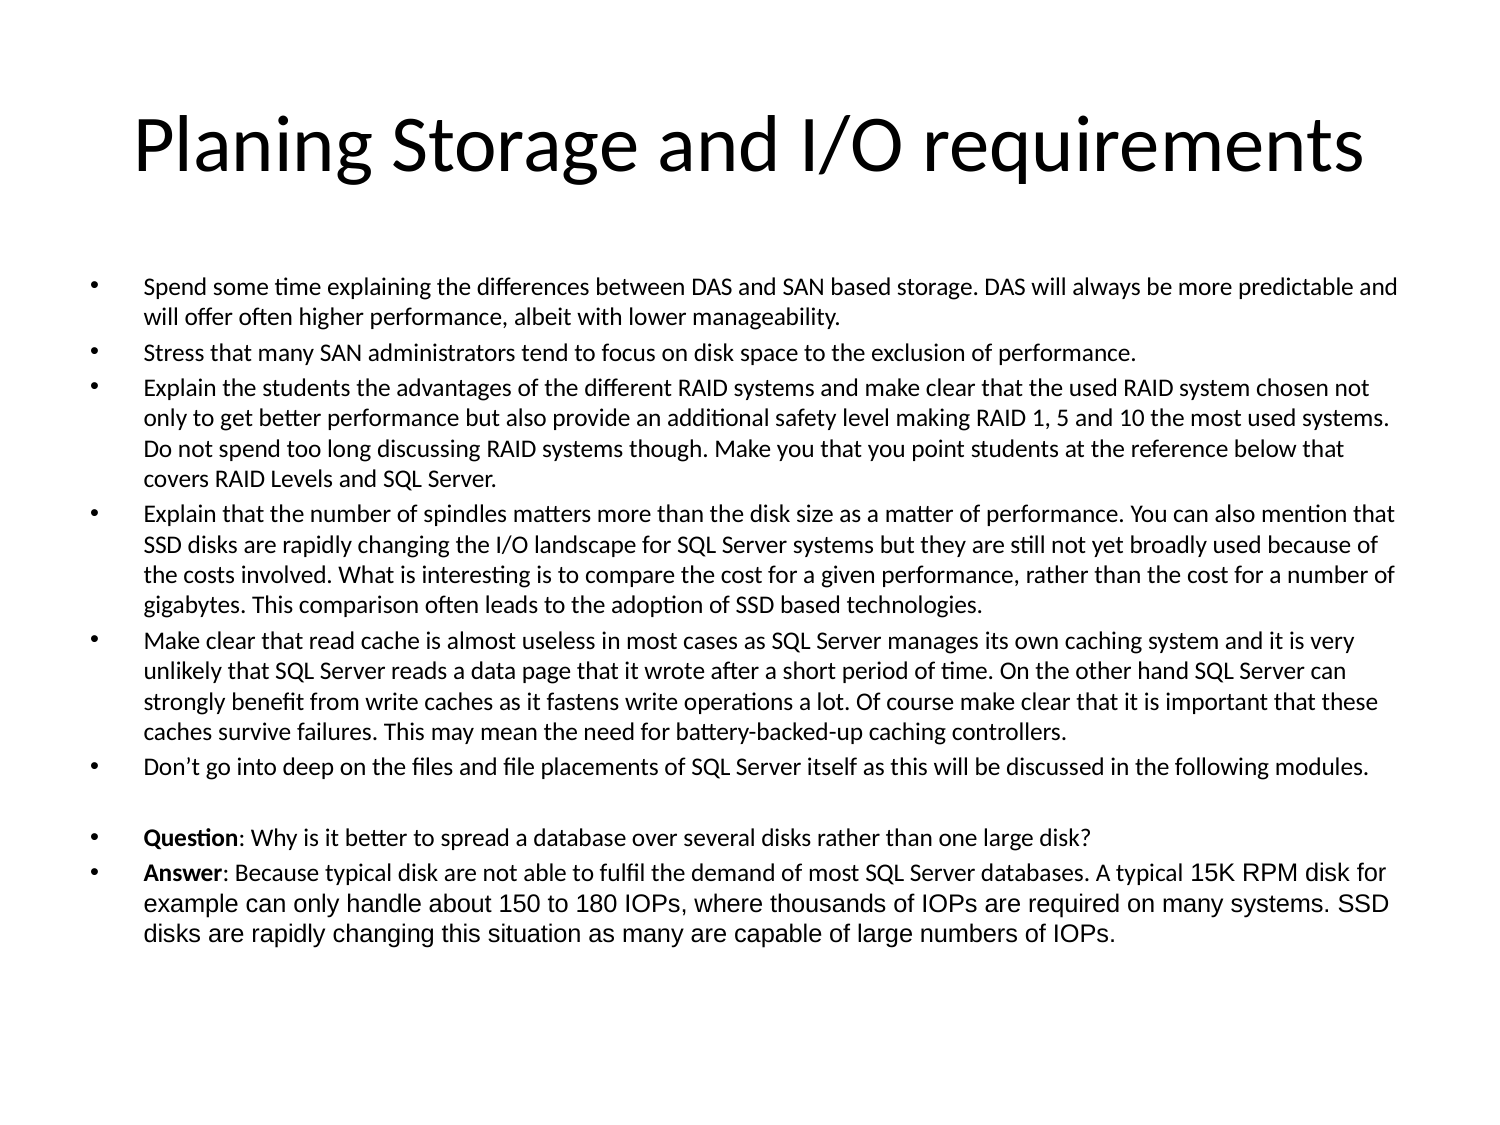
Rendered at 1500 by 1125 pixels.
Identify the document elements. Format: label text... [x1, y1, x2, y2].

list Spend some time explaining the differences between DAS and SAN based storage. DAS will always be more predictable and will offer often higher performance, albeit with lower manageability. Stress that many SAN administrators tend to focus on disk space to the exclusion of performance. Explain the students the advantages of the different RAID systems and make clear that the used RAID system chosen not only to get better performance but also provide an additional safety level making RAID 1, 5 and 10 the most used systems. Do not spend too long discussing RAID systems though. Make you that you point students at the reference below that covers RAID Levels and SQL Server. Explain that the number of spindles matters more than the disk size as a matter of performance. You can also mention that SSD disks are rapidly changing the I/O landscape for SQL Server systems but they are still not yet broadly used because of the costs involved. What is interesting is to compare the cost for a given performance, rather than the cost for a number of gigabytes. This comparison often leads to the adoption of SSD based technologies. Make clear that read cache is almost useless in most cases as SQL Server manages its own caching system and it is very unlikely that SQL Server reads a data page that it wrote after a short period of time. On the other hand SQL Server can strongly benefit from write caches as it fastens write operations a lot. Of course make clear that it is important that these caches survive failures. This may mean the need for battery-backed-up caching controllers. Don’t go into deep on the files and file placements of SQL Server itself as this will be discussed in the following modules. Question: Why is it better to spread a database over several disks rather than one large disk? Answer: Because typical disk are not able to fulfil the demand of most SQL Server databases. A typical 15K RPM disk for example can only handle about 150 to 180 IOPs, where thousands of IOPs are required on many systems. SSD disks are rapidly changing this situation as many are capable of large numbers of IOPs. [75, 262, 1425, 1005]
title Planing Storage and I/O requirements [75, 45, 1425, 233]
